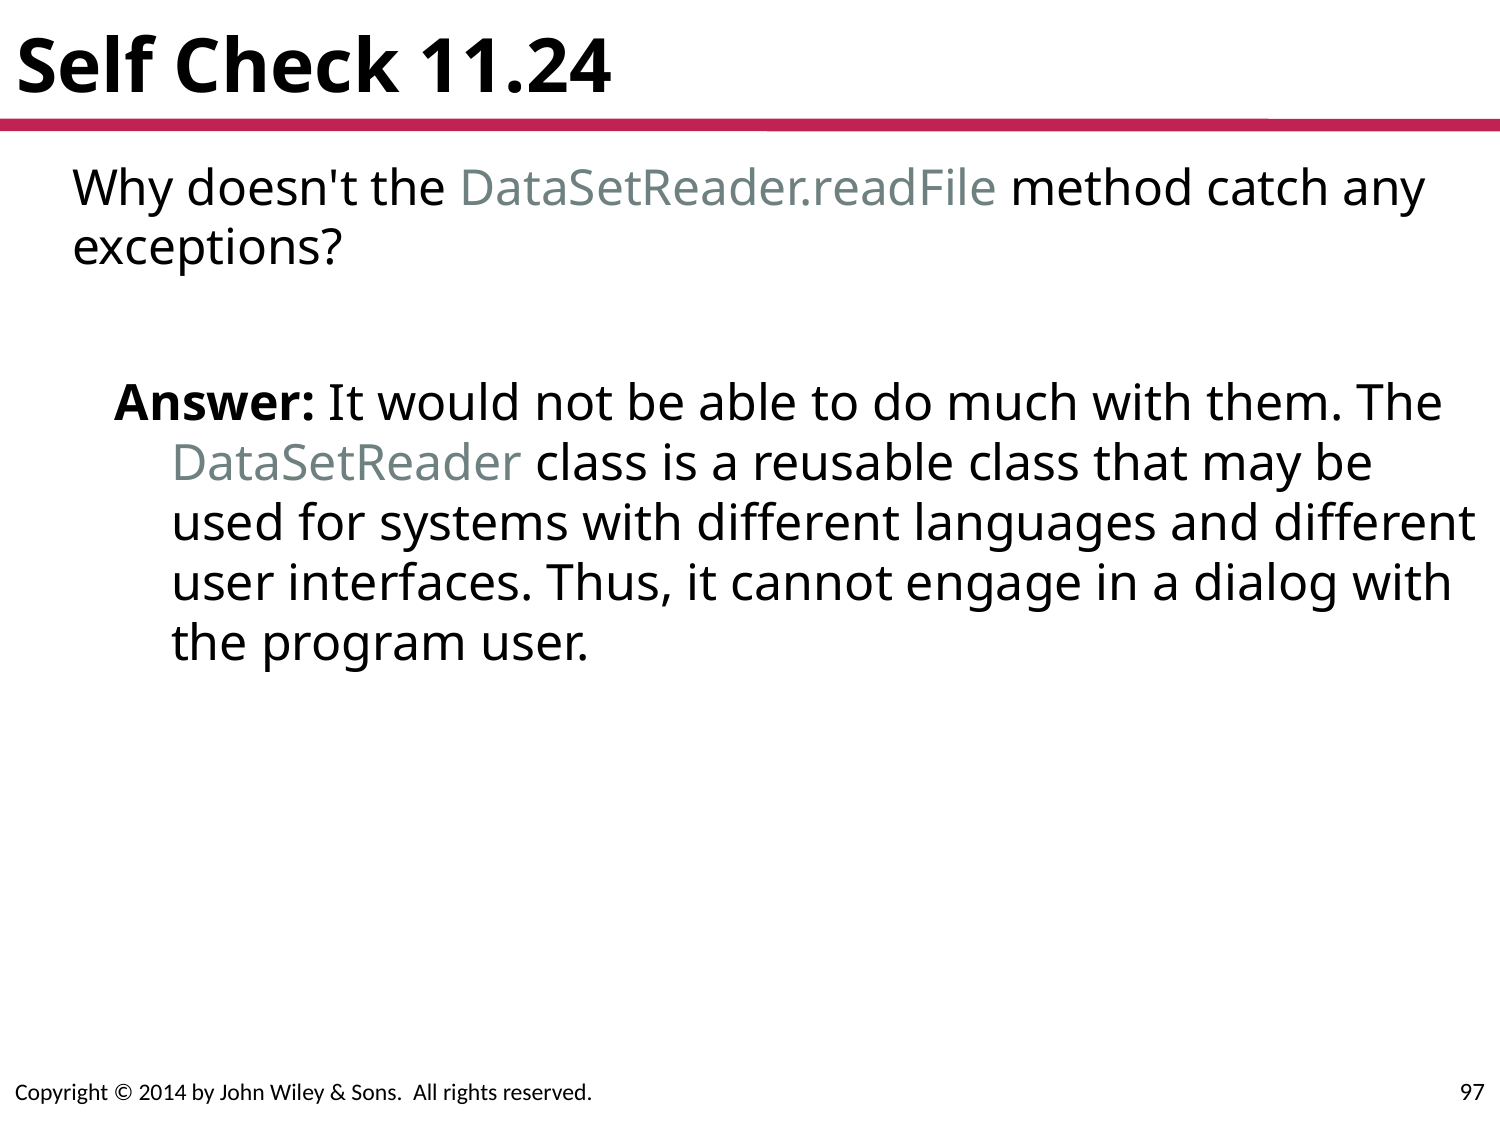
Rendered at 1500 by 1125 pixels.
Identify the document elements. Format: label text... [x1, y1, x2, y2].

list Why doesn't the DataSetReader.readFile method catch any exceptions? [1, 148, 1500, 283]
list Answer: It would not be able to do much with them. The DataSetReader class is a reusable class that may be used for systems with different languages and different user interfaces. Thus, it cannot engage in a dialog with the program user. [99, 363, 1500, 718]
title Self Check 11.24 [1, 0, 1500, 125]
